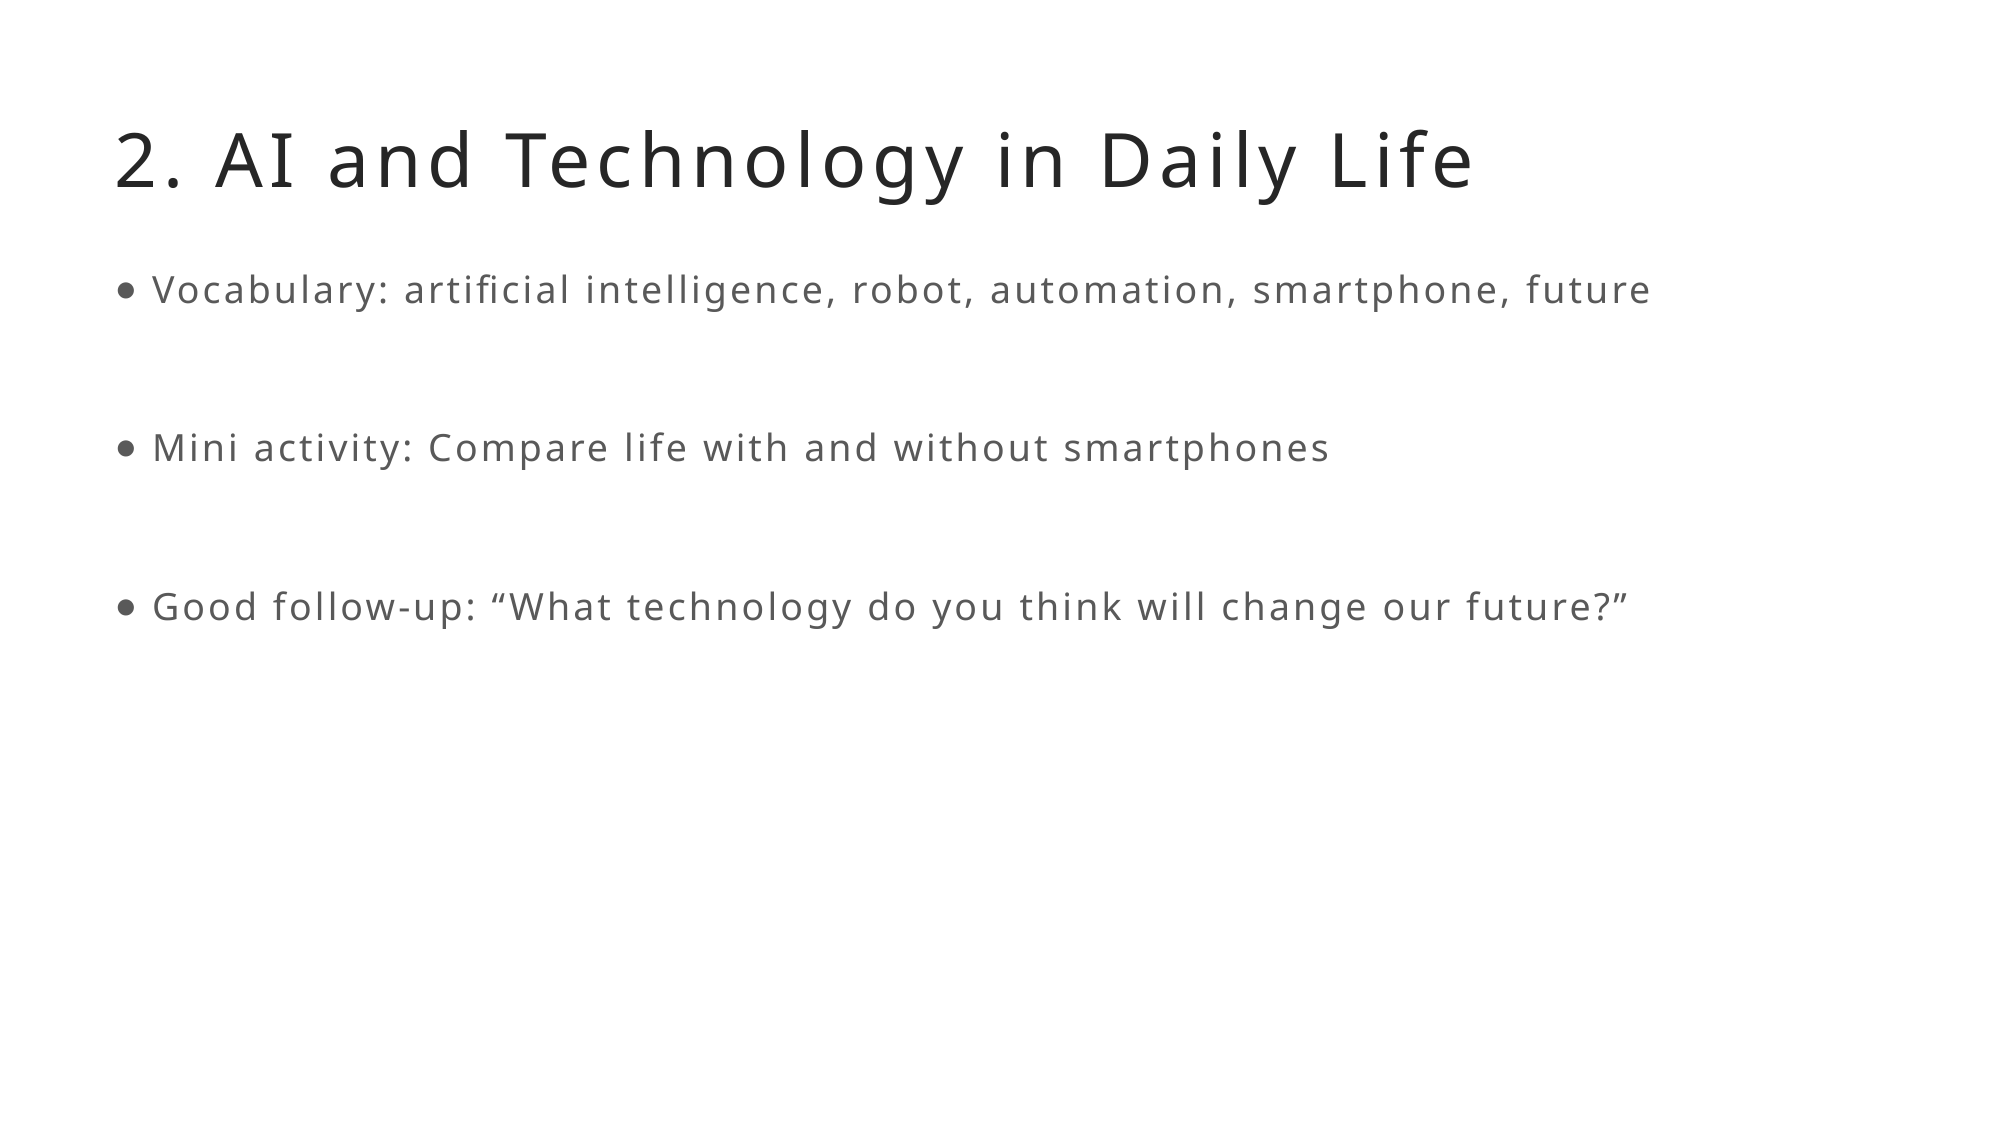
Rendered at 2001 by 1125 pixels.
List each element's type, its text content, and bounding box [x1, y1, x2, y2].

list Vocabulary: artificial intelligence, robot, automation, smartphone, future Mini activity: Compare life with and without smartphones Good follow-up: “What technology do you think will change our future?” [99, 244, 1900, 1026]
title 2. AI and Technology in Daily Life [99, 99, 1900, 216]
